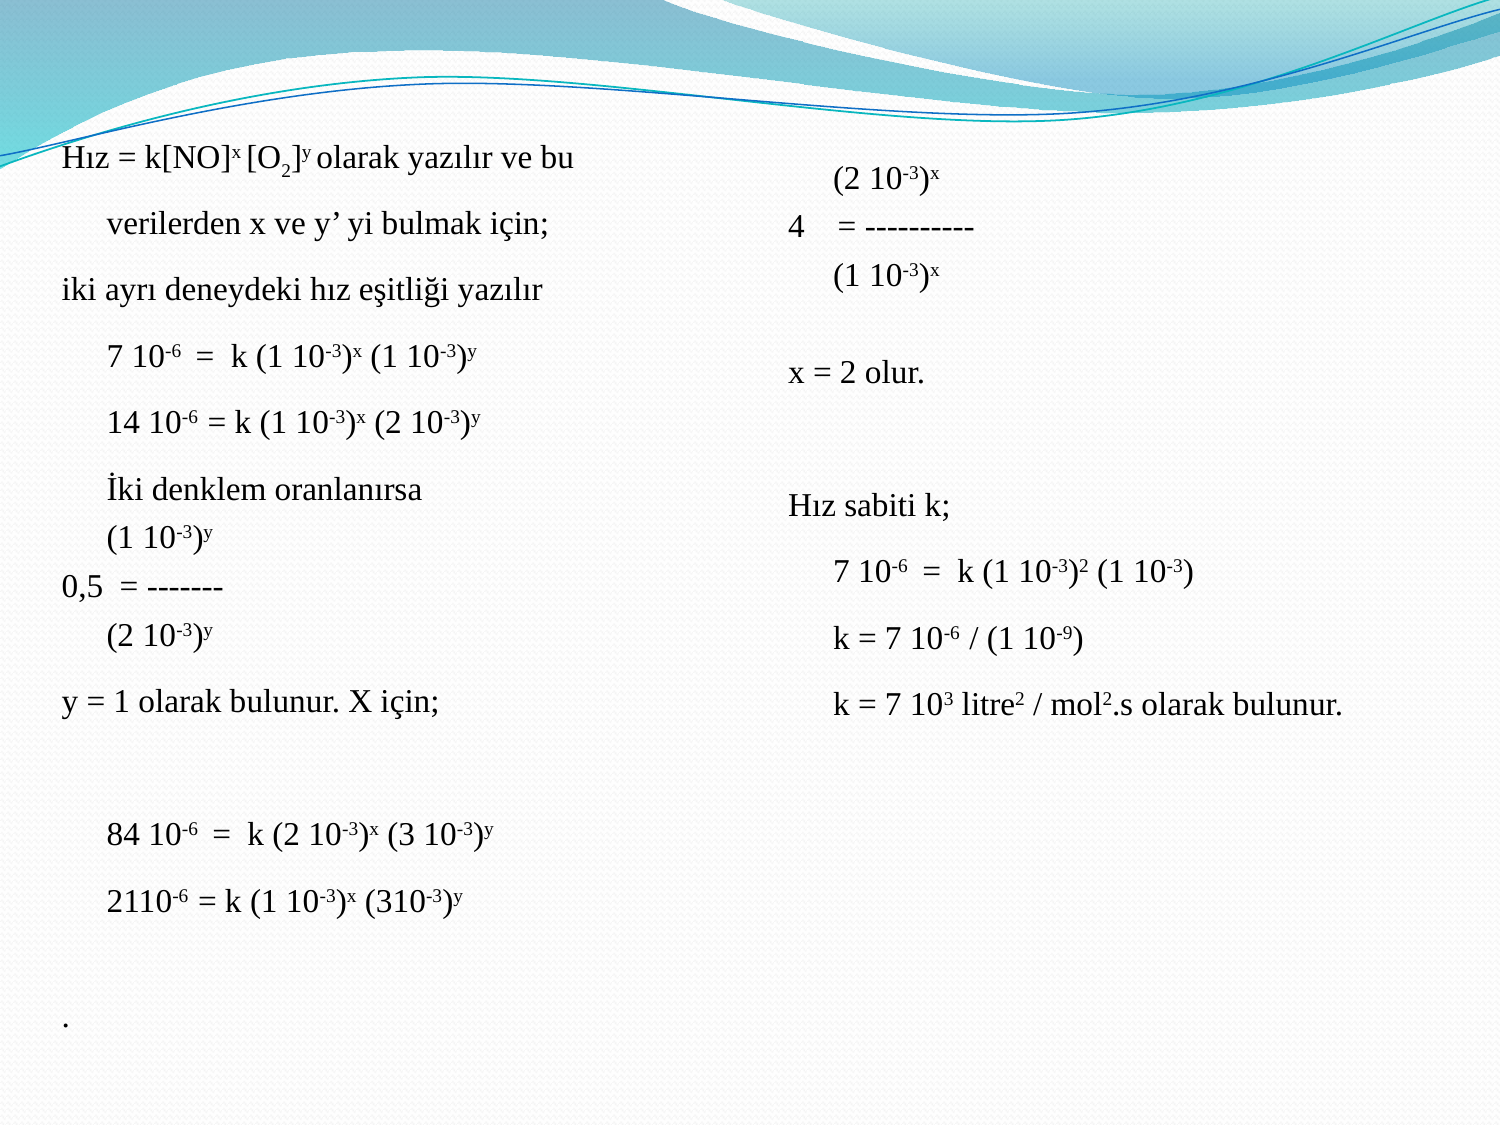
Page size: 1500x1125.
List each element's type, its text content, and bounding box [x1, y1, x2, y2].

list Hız = k[NO]x [O2]y olarak yazılır ve bu verilerden x ve y’ yi bulmak için; iki ayrı deneydeki hız eşitliği yazılır 7 10-6 = k (1 10-3)x (1 10-3)y 14 10-6 = k (1 10-3)x (2 10-3)y İki denklem oranlanırsa (1 10-3)y 0,5 = ------- (2 10-3)y y = 1 olarak bulunur. X için; 84 10-6 = k (2 10-3)x (3 10-3)y 2110-6 = k (1 10-3)x (310-3)y . [46, 105, 710, 1043]
list (2 10-3)x 4 = ---------- (1 10-3)x x = 2 olur. Hız sabiti k; 7 10-6 = k (1 10-3)2 (1 10-3) k = 7 10-6 / (1 10-9) k = 7 103 litre2 / mol2.s olarak bulunur. [773, 128, 1442, 1032]
